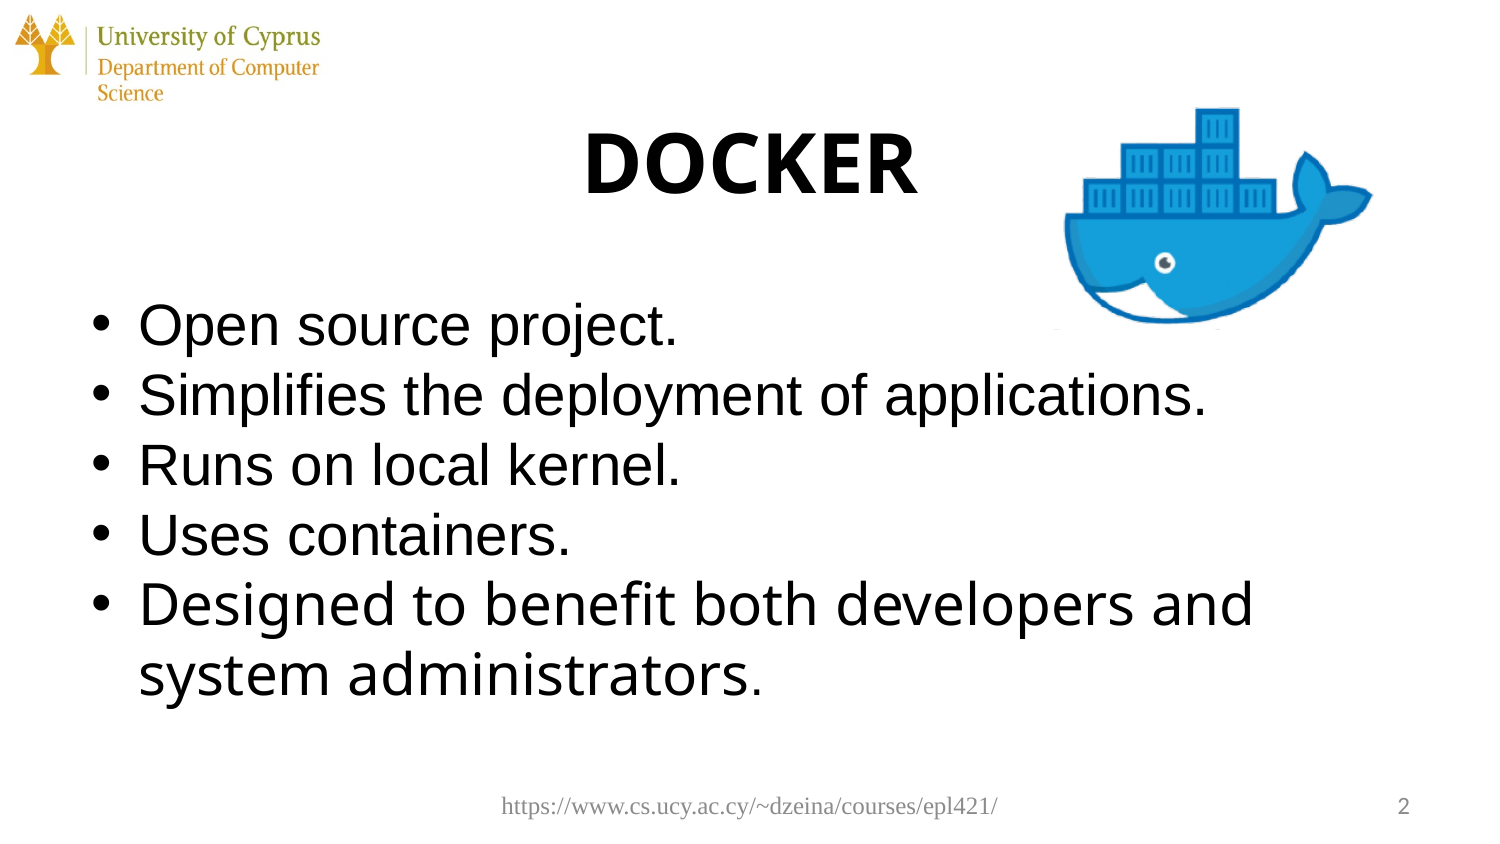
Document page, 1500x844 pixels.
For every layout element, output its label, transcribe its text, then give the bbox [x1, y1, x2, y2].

picture [0, 0, 341, 132]
picture [1030, 65, 1391, 330]
text_box Open source project. Simplifies the deployment of applications. Runs on local kernel. Uses containers. Designed to benefit both developers and system administrators. [76, 280, 1388, 844]
slide_number 2 [1388, 782, 1425, 827]
title Docker [112, 102, 1025, 233]
